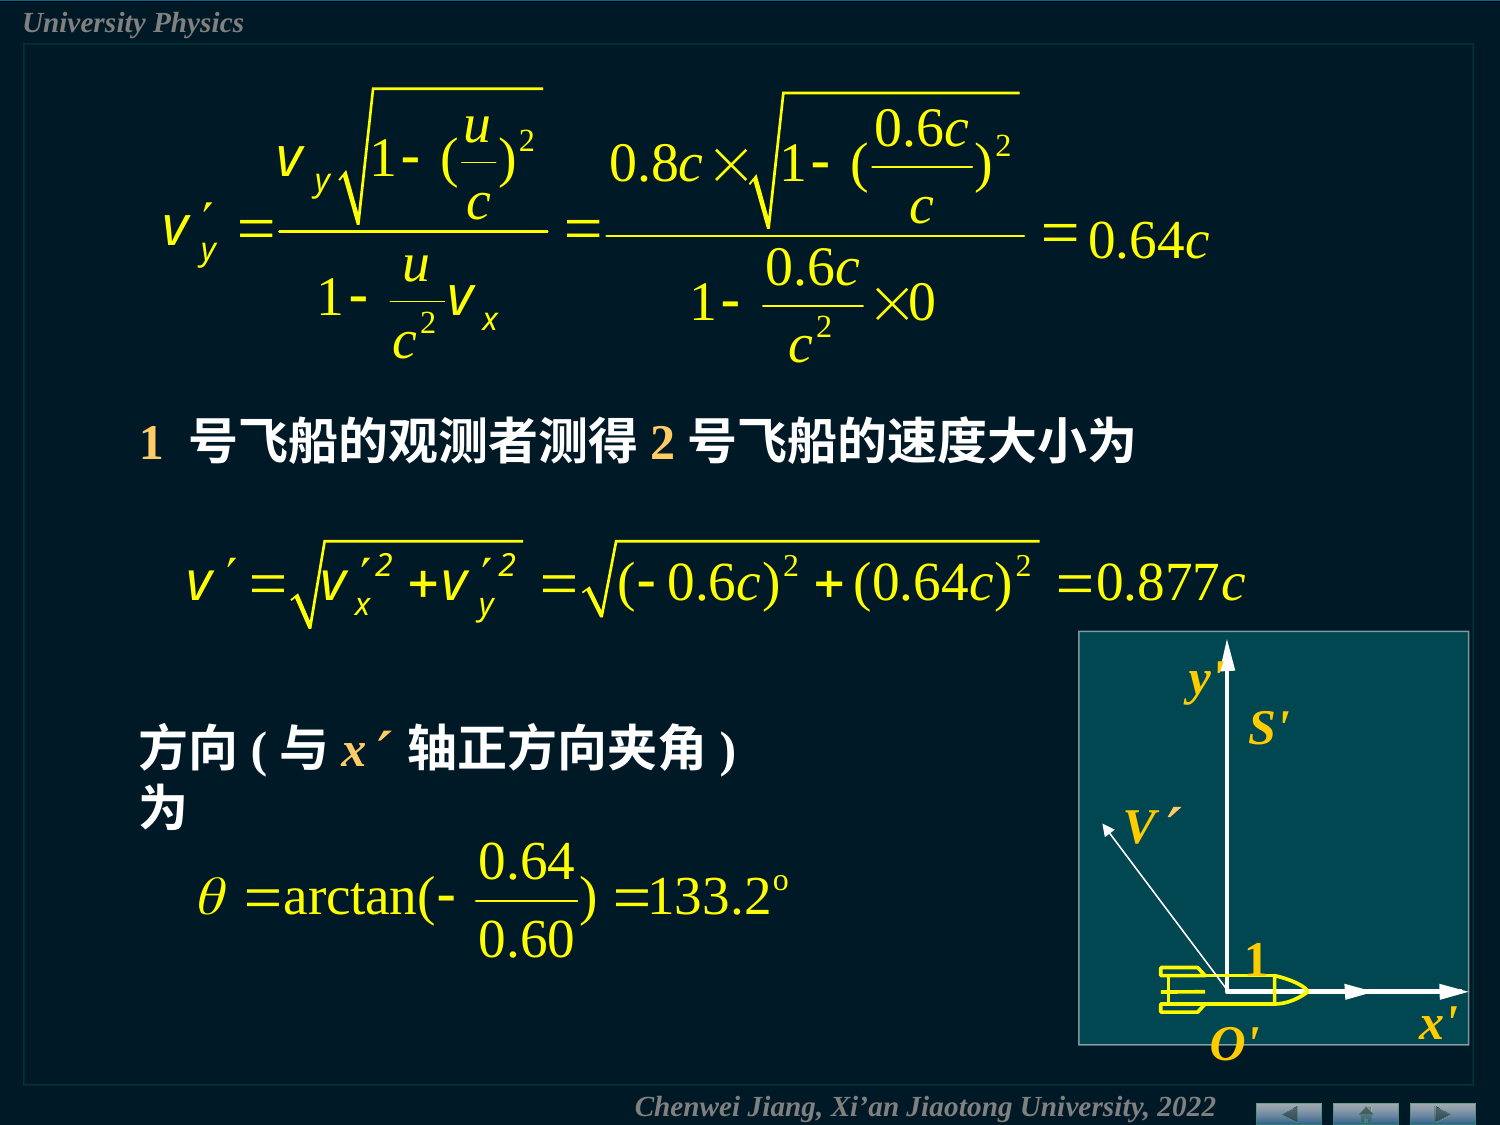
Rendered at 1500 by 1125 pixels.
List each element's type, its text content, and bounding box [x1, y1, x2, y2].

text_box 方向(与x 轴正方向夹角)为 [123, 709, 798, 845]
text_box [160, 77, 603, 372]
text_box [969, 631, 1469, 1071]
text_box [597, 82, 1082, 376]
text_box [184, 526, 1259, 643]
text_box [1080, 207, 1220, 273]
text_box 1 号飞船的观测者测得2号飞船的速度大小为 [123, 401, 1329, 477]
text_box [189, 827, 798, 970]
